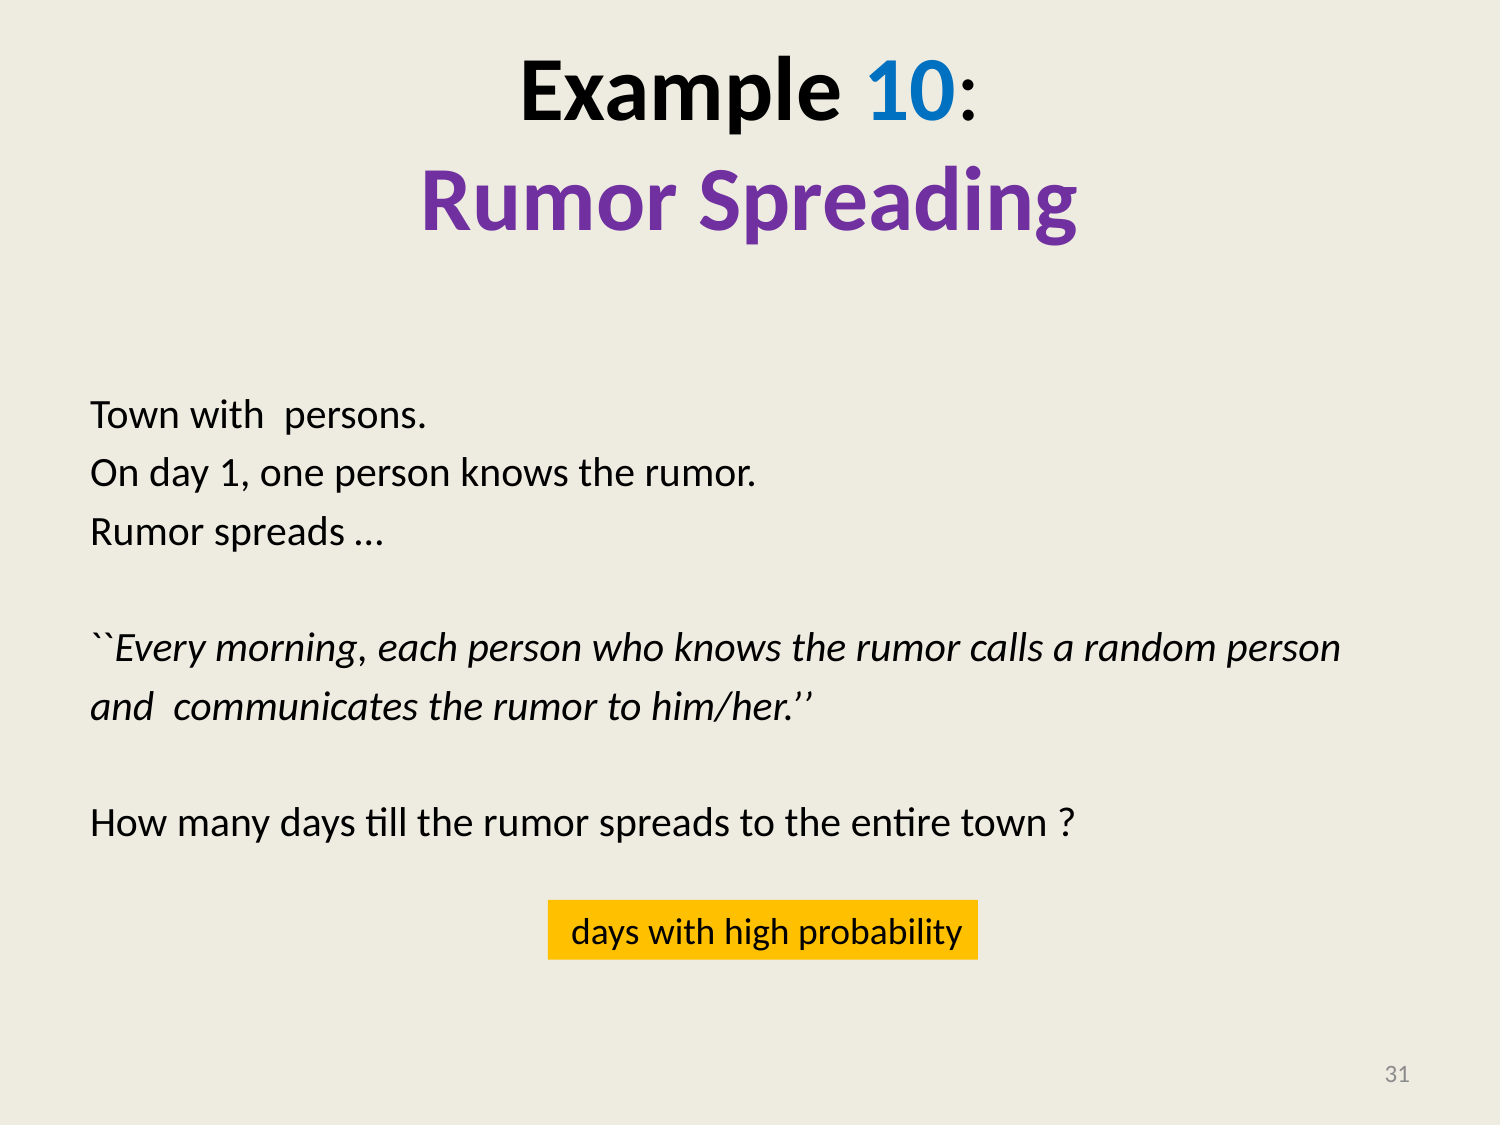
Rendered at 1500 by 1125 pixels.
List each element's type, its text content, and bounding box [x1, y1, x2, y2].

slide_number 31 [1074, 1042, 1425, 1103]
title Example 10: Rumor Spreading [75, 45, 1425, 233]
